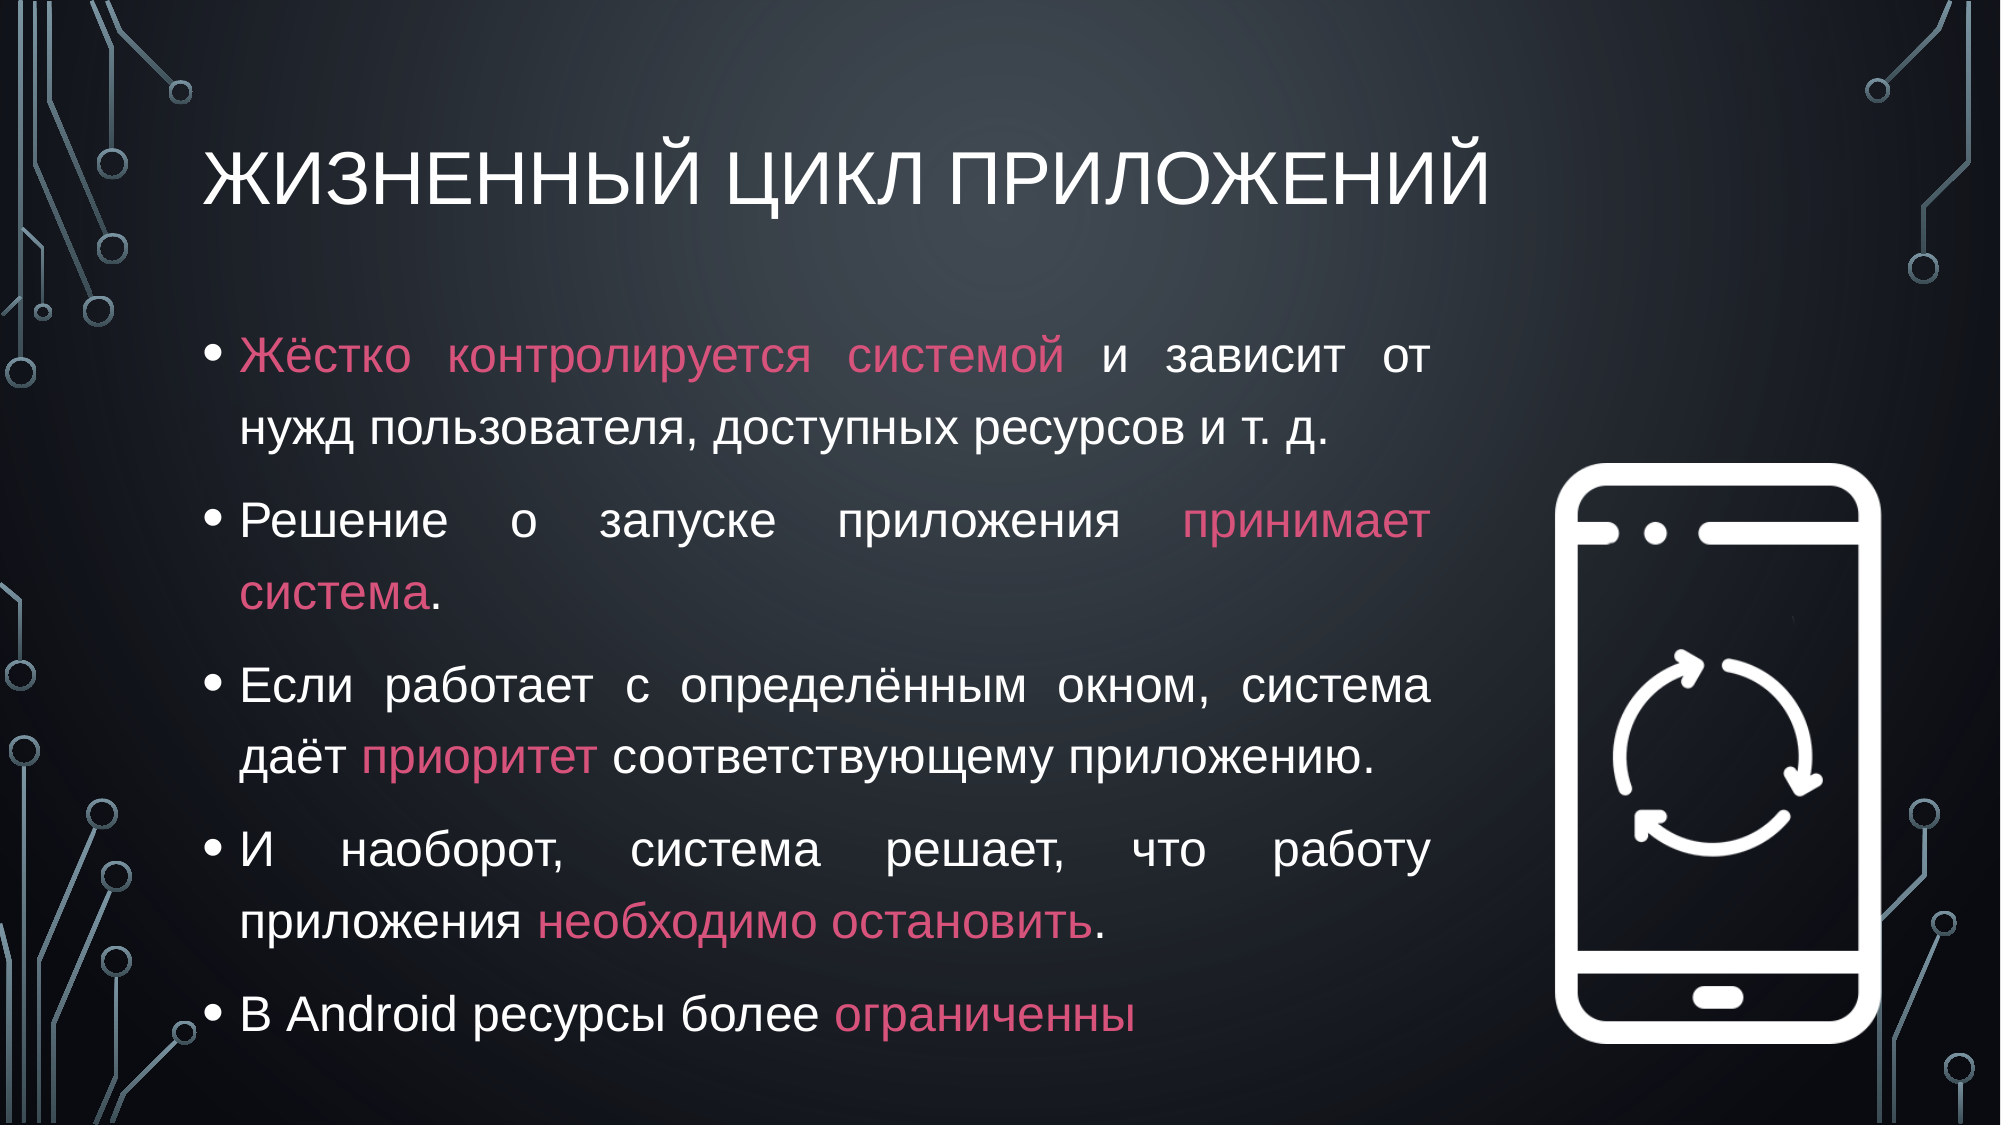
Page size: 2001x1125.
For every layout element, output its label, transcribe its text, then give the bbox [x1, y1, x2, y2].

list Жёстко контролируется системой и зависит от нужд пользователя, доступных ресурсов и т. д. Решение о запуске приложения принимает система. Если работает с определённым окном, система даёт приоритет соответствующему приложению. И наоборот, система решает, что работу приложения необходимо остановить. В Android ресурсы более ограниченны [187, 303, 1447, 1067]
title Жизненный цикл приложений [187, 58, 1812, 302]
picture [1428, 463, 2000, 1044]
